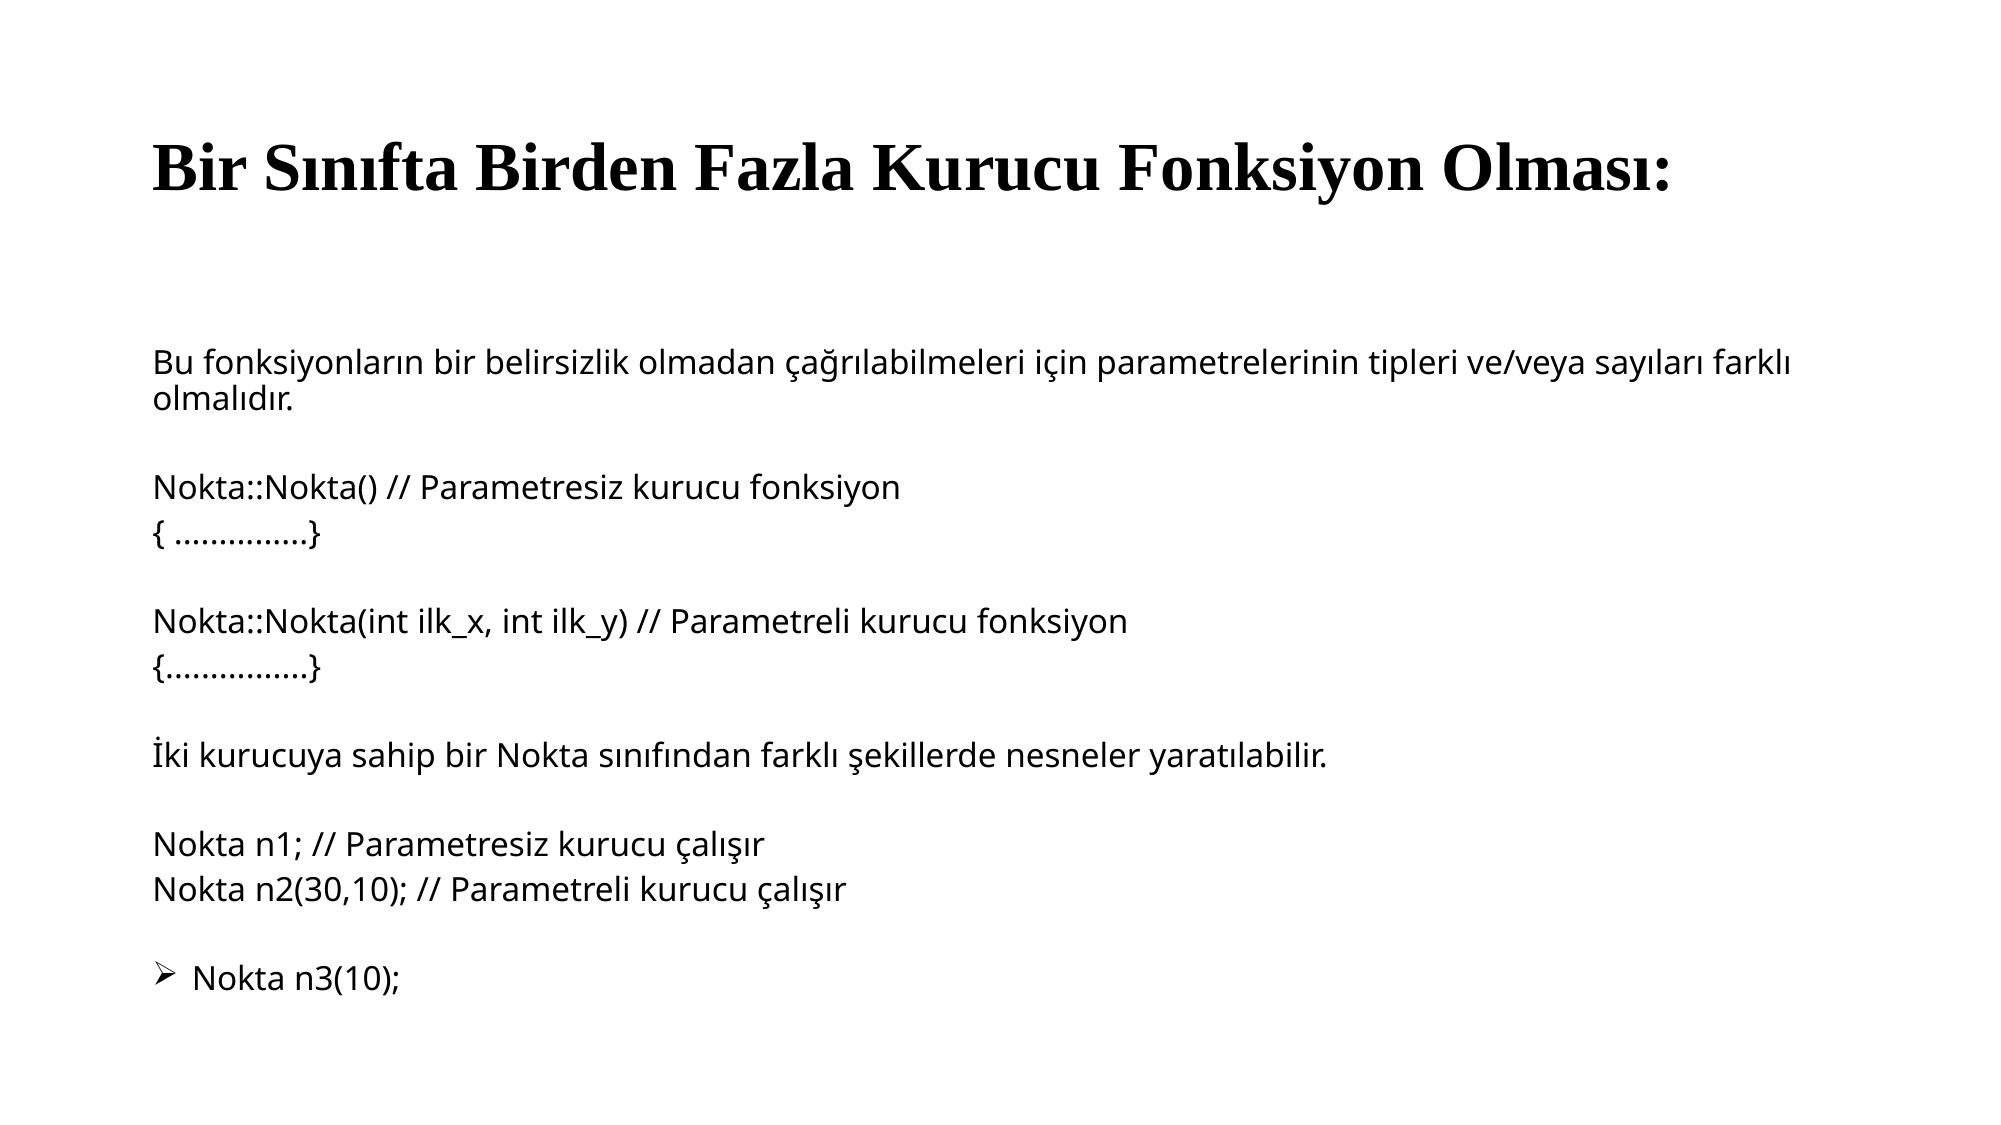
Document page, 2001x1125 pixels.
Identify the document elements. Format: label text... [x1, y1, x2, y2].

list Bu fonksiyonların bir belirsizlik olmadan çağrılabilmeleri için parametrelerinin tipleri ve/veya sayıları farklı olmalıdır. Nokta::Nokta() // Parametresiz kurucu fonksiyon { ...............} Nokta::Nokta(int ilk_x, int ilk_y) // Parametreli kurucu fonksiyon {................} İki kurucuya sahip bir Nokta sınıfından farklı şekillerde nesneler yaratılabilir. Nokta n1; // Parametresiz kurucu çalışır Nokta n2(30,10); // Parametreli kurucu çalışır Nokta n3(10); [137, 299, 1863, 1014]
title Bir Sınıfta Birden Fazla Kurucu Fonksiyon Olması: [137, 59, 1863, 278]
